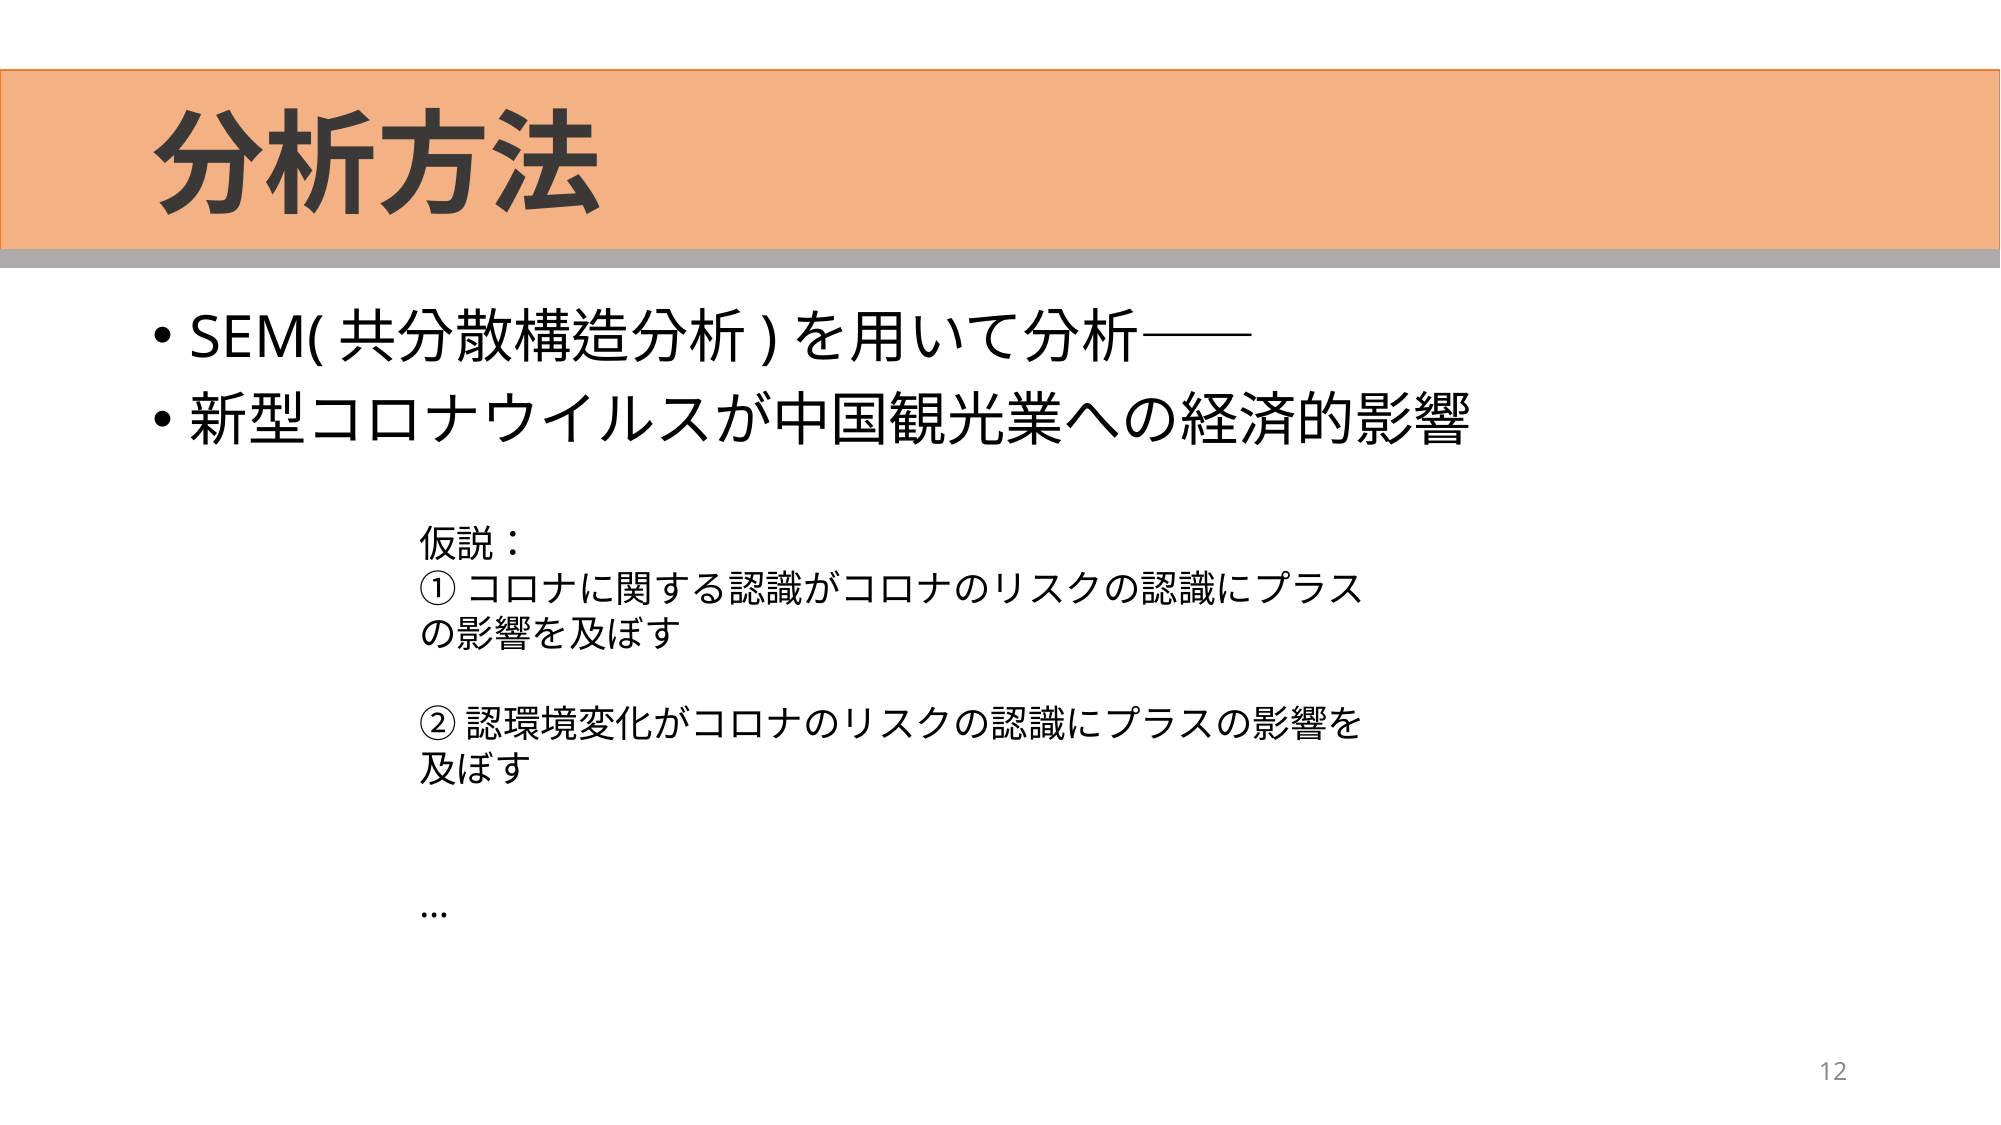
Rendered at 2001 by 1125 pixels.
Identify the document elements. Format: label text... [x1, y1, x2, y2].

slide_number 12 [1412, 1042, 1863, 1103]
title 分析方法 [137, 59, 1863, 70]
list SEM(共分散構造分析)を用いて分析—— 新型コロナウイルスが中国観光業への経済的影響 [137, 299, 1863, 1014]
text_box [0, 70, 2000, 267]
text_box 仮説： ①コロナに関する認識がコロナのリスクの認識にプラスの影響を及ぼす ②認環境変化がコロナのリスクの認識にプラスの影響を及ぼす … [404, 512, 1406, 933]
title 分析方法 [137, 267, 1863, 278]
